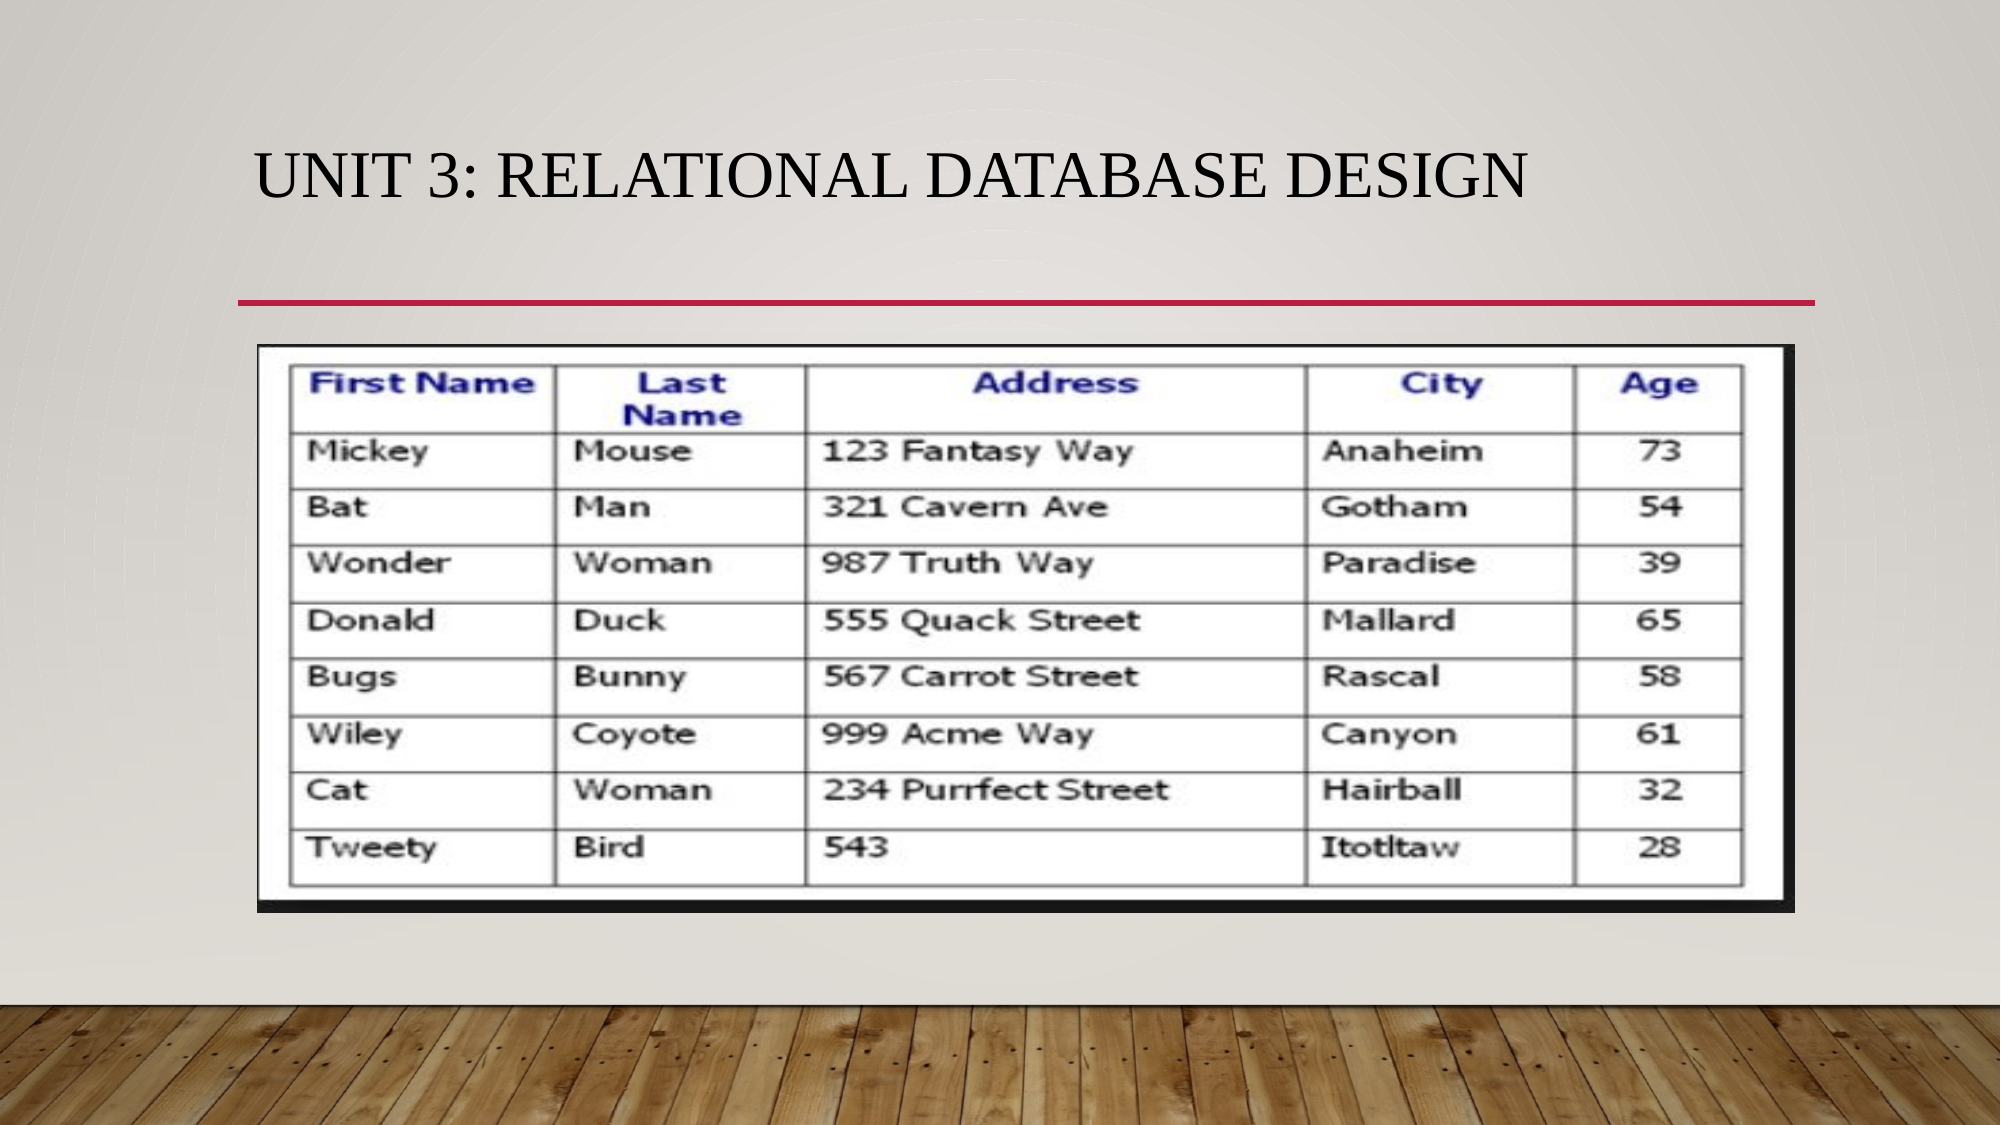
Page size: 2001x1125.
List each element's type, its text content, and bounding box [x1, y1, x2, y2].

picture [0, 1005, 2000, 1125]
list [256, 344, 1795, 913]
title Unit 3: Relational Database Design [238, 131, 1814, 305]
